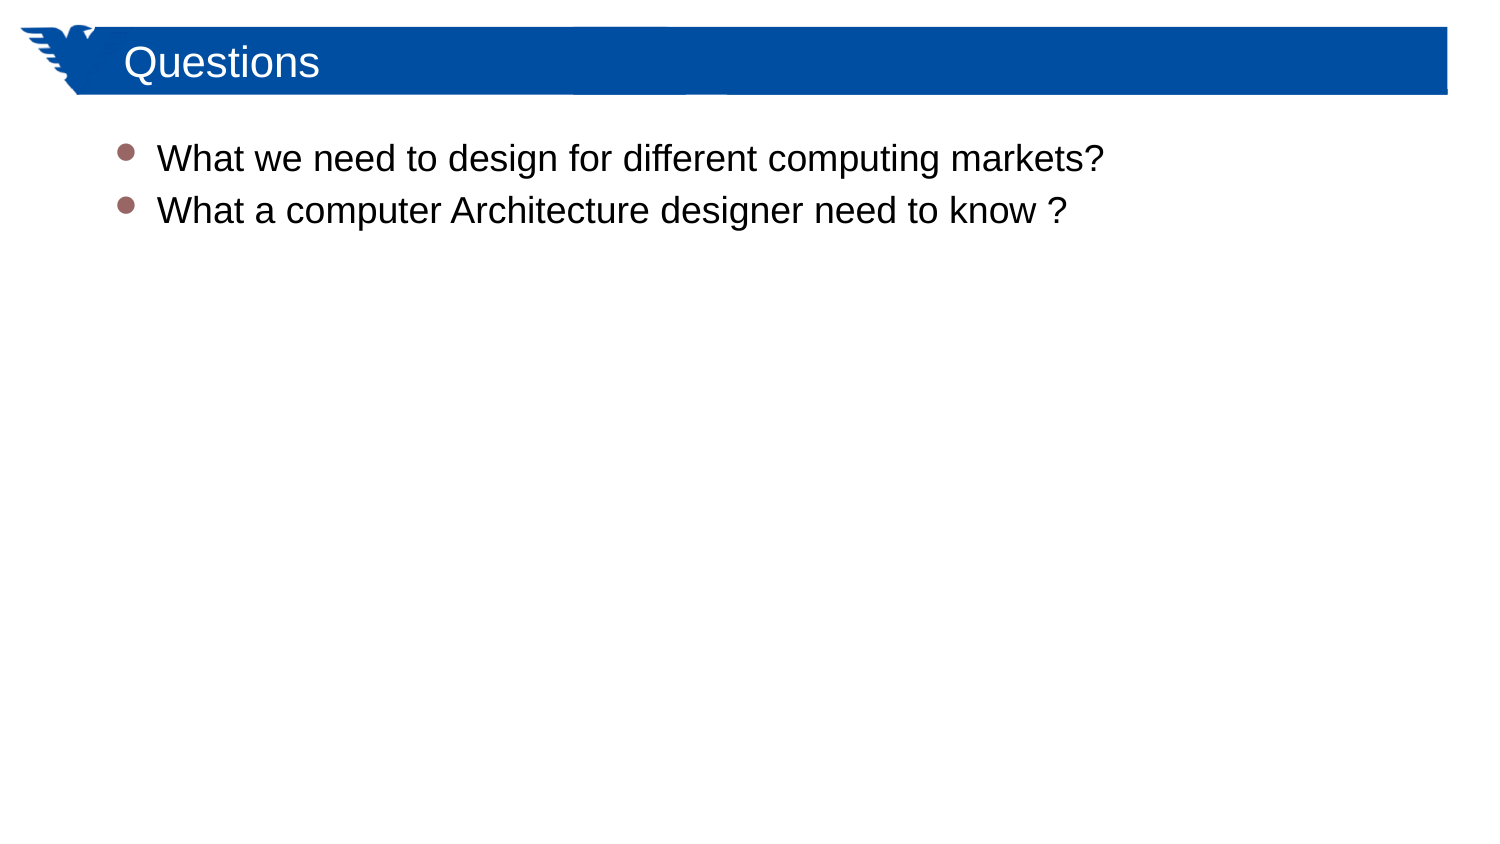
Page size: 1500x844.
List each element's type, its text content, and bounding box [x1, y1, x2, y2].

title Questions [108, 28, 1406, 91]
list What we need to design for different computing markets? What a computer Architecture designer need to know ? [99, 126, 1400, 671]
picture [5, 14, 148, 95]
